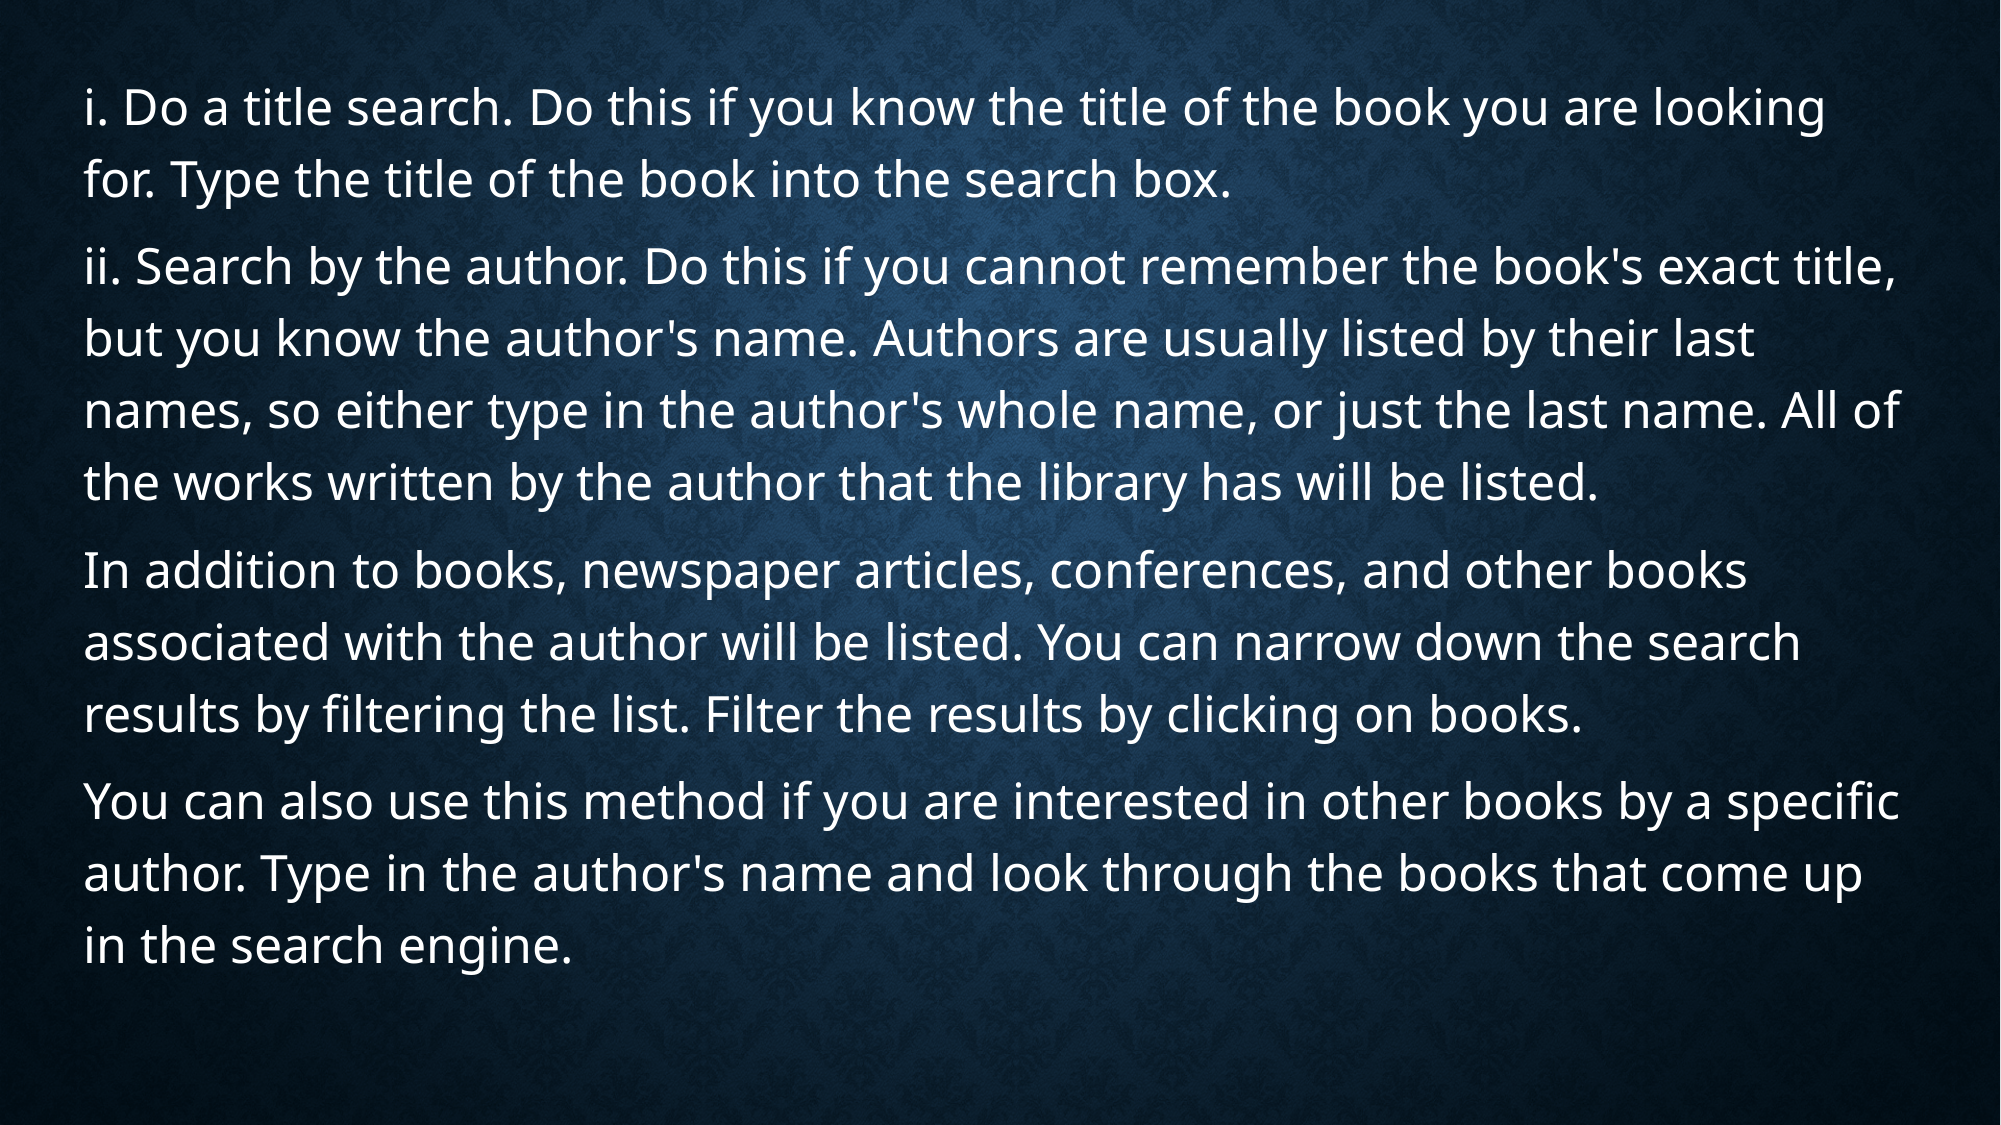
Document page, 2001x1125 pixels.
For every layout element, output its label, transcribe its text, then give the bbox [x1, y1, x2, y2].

list i. Do a title search. Do this if you know the title of the book you are looking for. Type the title of the book into the search box. ii. Search by the author. Do this if you cannot remember the book's exact title, but you know the author's name. Authors are usually listed by their last names, so either type in the author's whole name, or just the last name. All of the works written by the author that the library has will be listed. In addition to books, newspaper articles, conferences, and other books associated with the author will be listed. You can narrow down the search results by filtering the list. Filter the results by clicking on books. You can also use this method if you are interested in other books by a specific author. Type in the author's name and look through the books that come up in the search engine. [68, 55, 1928, 1036]
